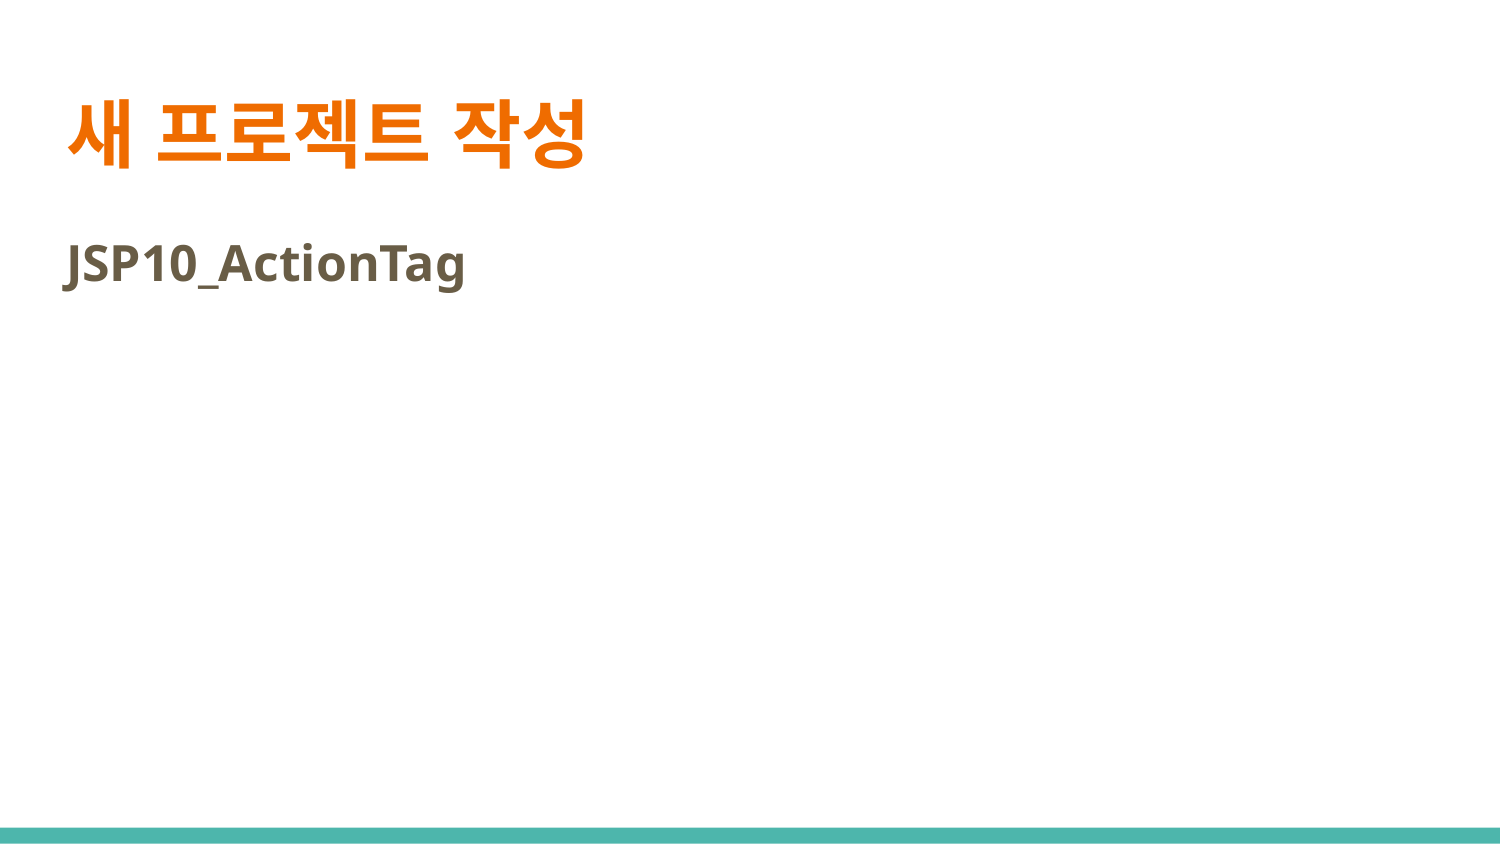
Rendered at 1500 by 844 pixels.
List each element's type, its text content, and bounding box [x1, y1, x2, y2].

title 새 프로젝트 작성 [51, 72, 1449, 189]
list JSP10_ActionTag [51, 207, 1449, 750]
